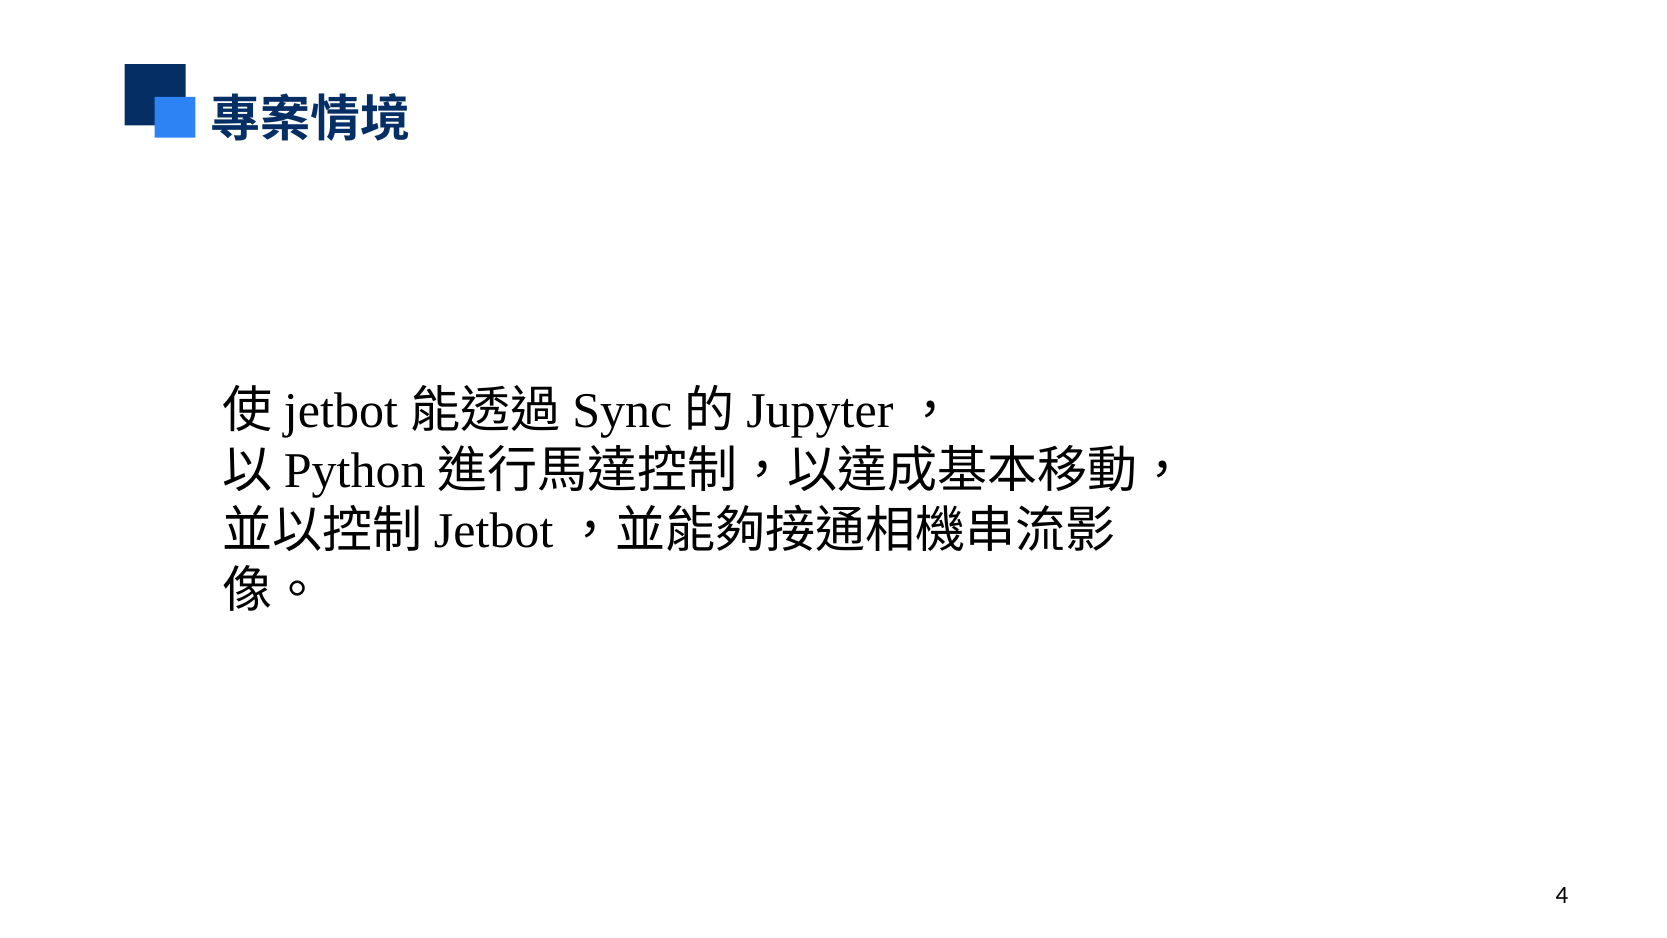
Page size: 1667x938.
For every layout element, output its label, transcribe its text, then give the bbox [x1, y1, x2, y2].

text_box [153, 95, 197, 140]
text_box 專案情境 [195, 78, 999, 154]
slide_number 4 [1194, 868, 1584, 919]
text_box [123, 62, 188, 127]
text_box 使jetbot能透過Sync的Jupyter， 以Python進行馬達控制，以達成基本移動， 並以控制Jetbot，並能夠接通相機串流影像。 [207, 370, 1176, 625]
